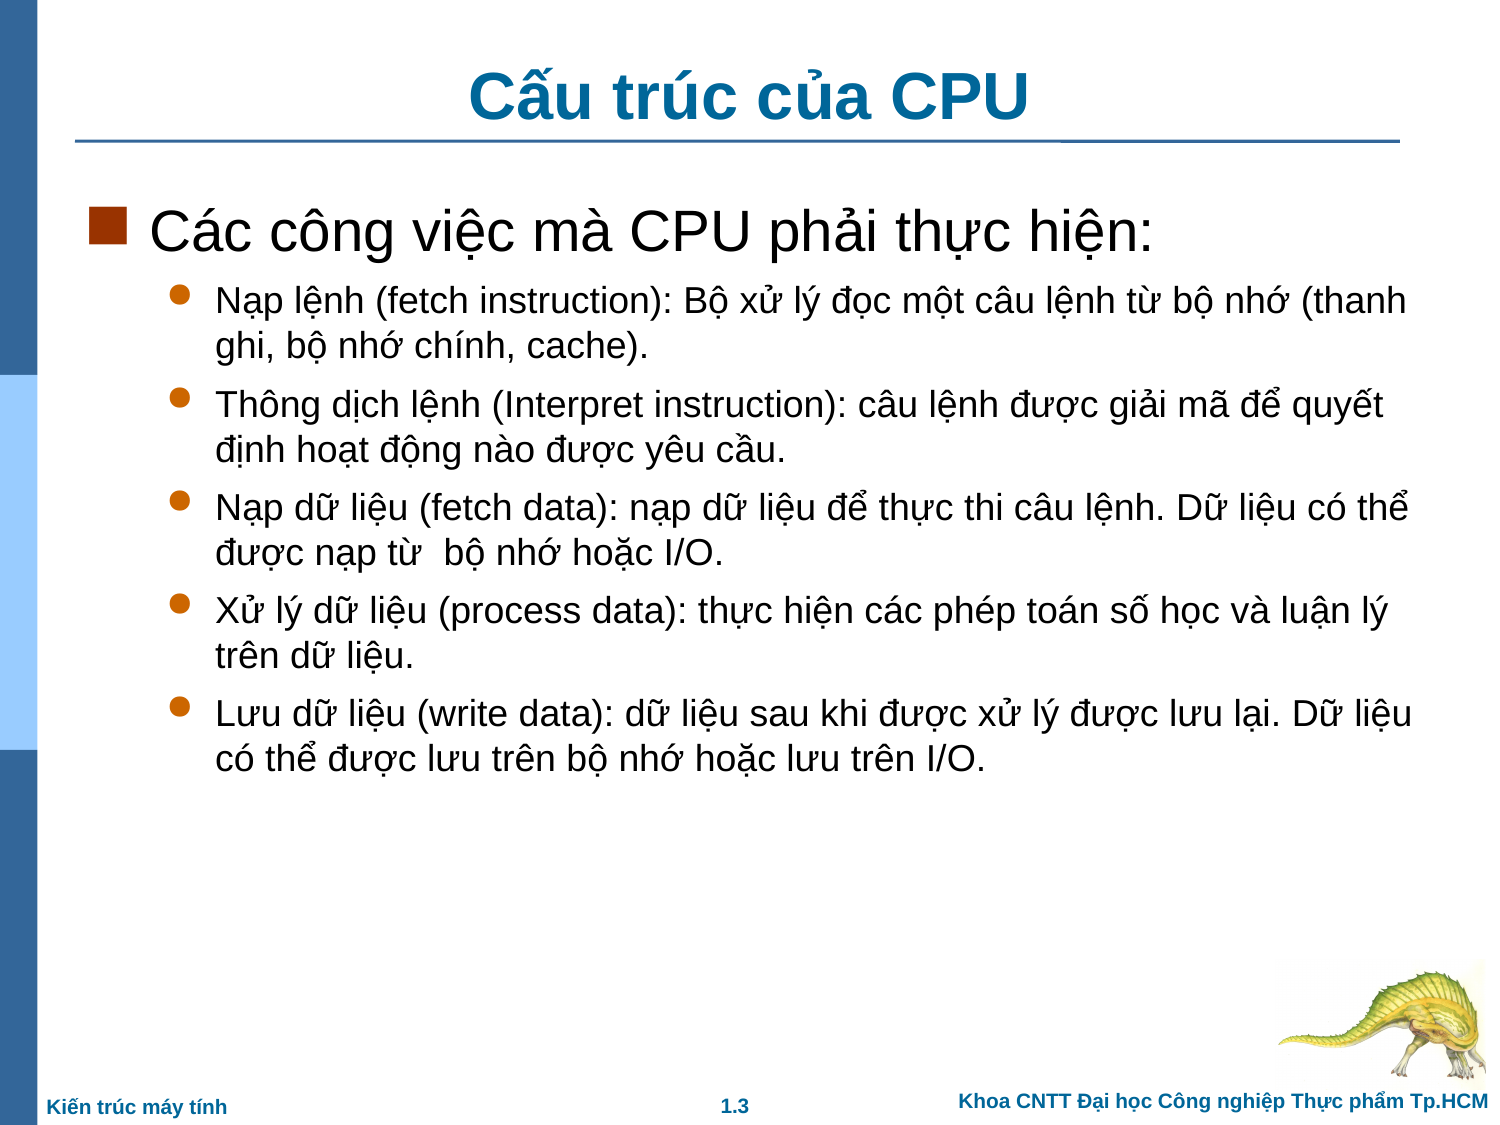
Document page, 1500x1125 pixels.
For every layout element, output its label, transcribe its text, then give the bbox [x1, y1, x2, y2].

title Cấu trúc của CPU [75, 45, 1425, 141]
list Các công việc mà CPU phải thực hiện: Nạp lệnh (fetch instruction): Bộ xử lý đọc một câu lệnh từ bộ nhớ (thanh ghi, bộ nhớ chính, cache). Thông dịch lệnh (Interpret instruction): câu lệnh được giải mã để quyết định hoạt động nào được yêu cầu. Nạp dữ liệu (fetch data): nạp dữ liệu để thực thi câu lệnh. Dữ liệu có thể được nạp từ bộ nhớ hoặc I/O. Xử lý dữ liệu (process data): thực hiện các phép toán số học và luận lý trên dữ liệu. Lưu dữ liệu (write data): dữ liệu sau khi được xử lý được lưu lại. Dữ liệu có thể được lưu trên bộ nhớ hoặc lưu trên I/O. [78, 185, 1456, 1066]
picture [1275, 959, 1486, 1090]
